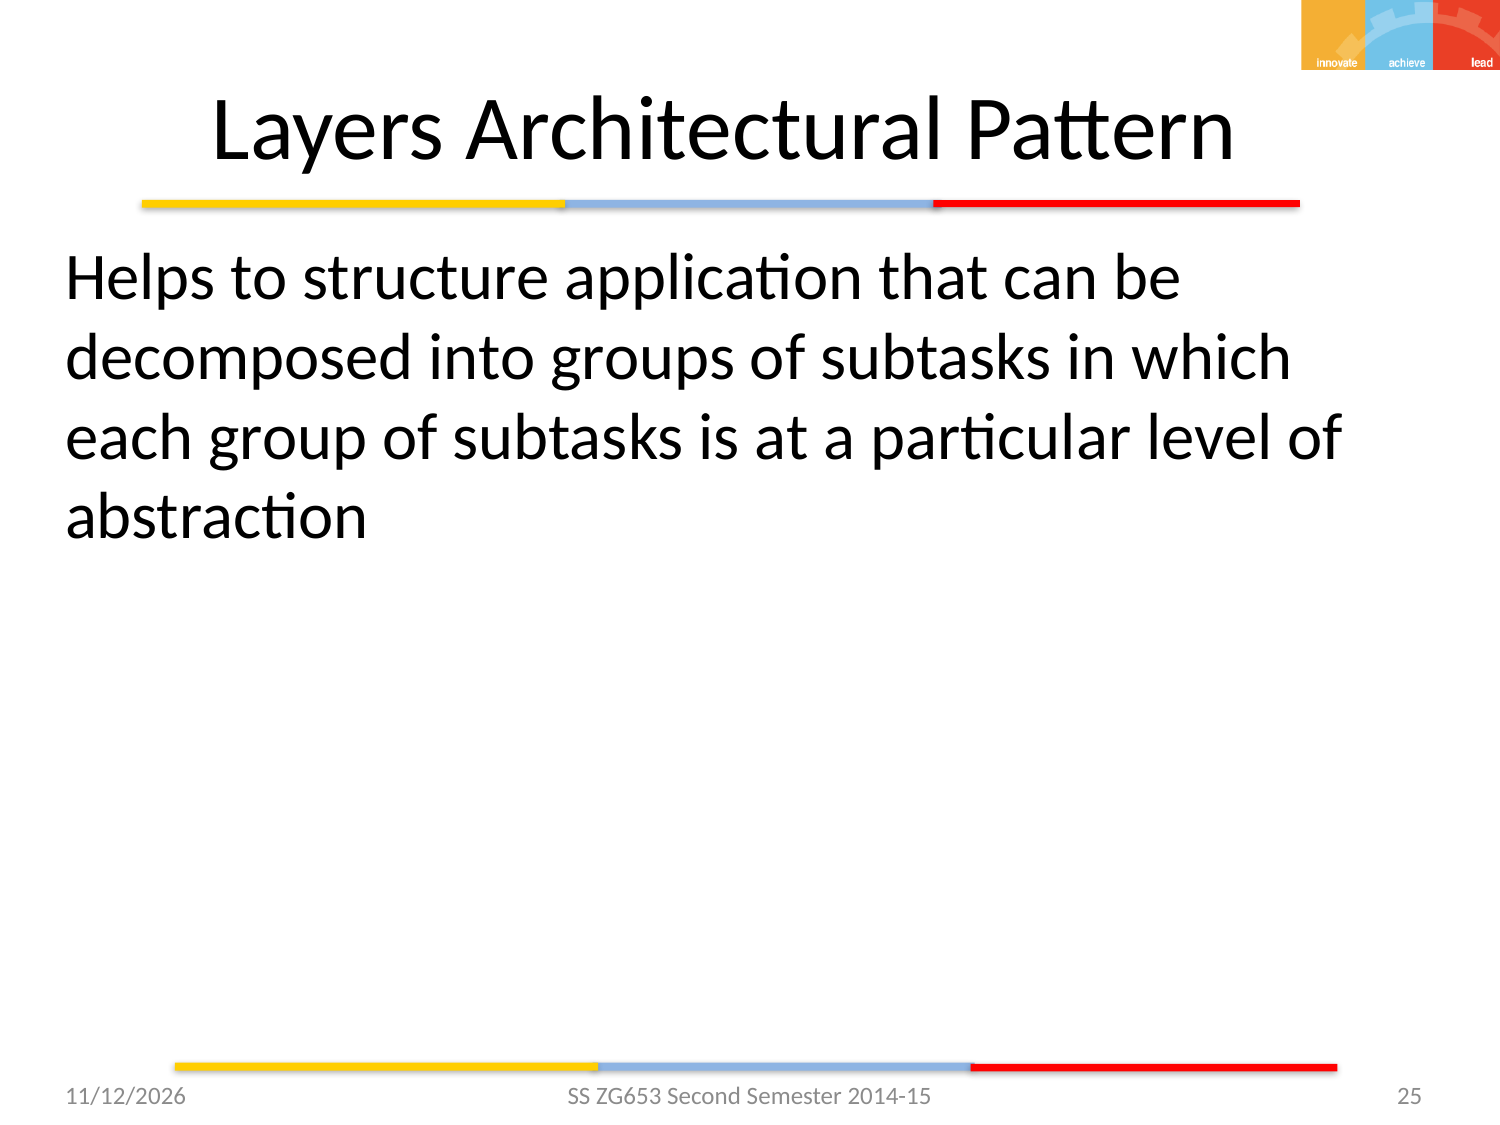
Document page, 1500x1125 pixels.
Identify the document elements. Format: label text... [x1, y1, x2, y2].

picture [1301, 0, 1500, 70]
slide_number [50, 1065, 400, 1125]
list Helps to structure application that can be decomposed into groups of subtasks in which each group of subtasks is at a particular level of abstraction [49, 224, 1426, 1051]
footer SS ZG653 Second Semester 2014-15 [512, 1065, 988, 1125]
title Layers Architectural Pattern [49, 45, 1401, 201]
slide_number 25 [1087, 1065, 1438, 1125]
